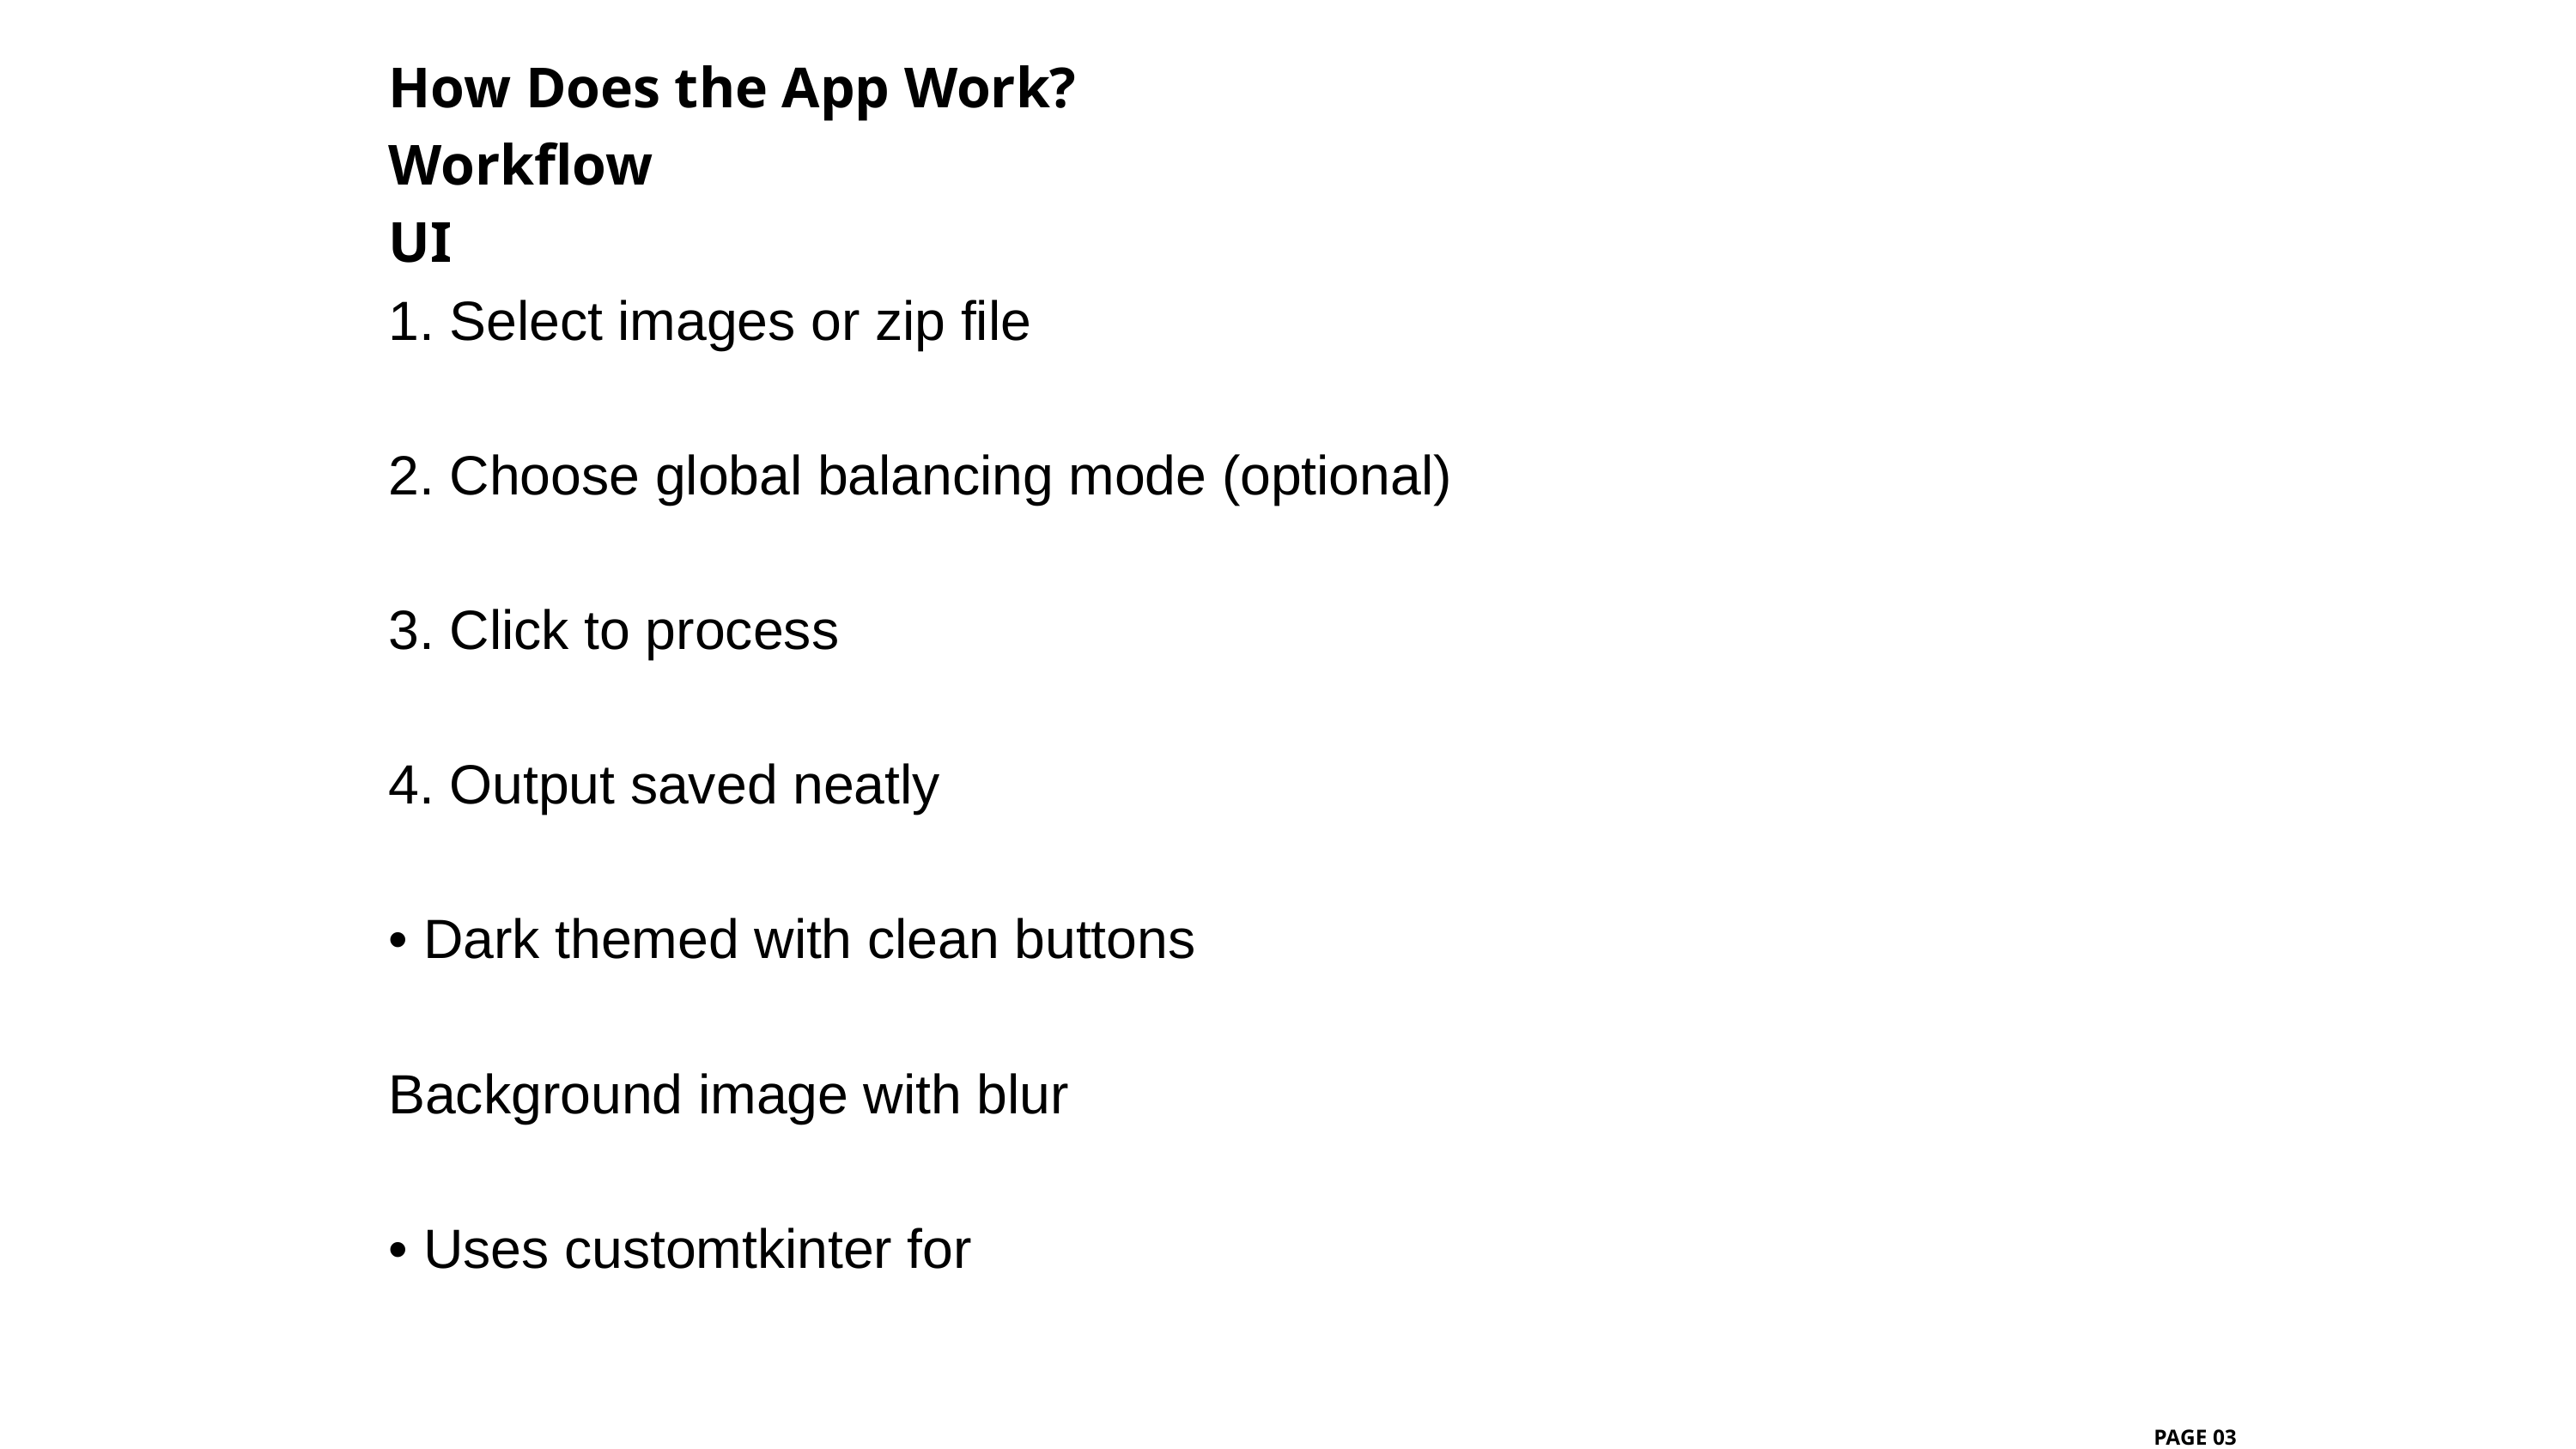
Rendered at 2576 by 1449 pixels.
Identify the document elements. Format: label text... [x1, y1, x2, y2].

text_box How Does the App Work? Workflow UI 1. Select images or zip file 2. Choose global balancing mode (optional) 3. Click to process 4. Output saved neatly • Dark themed with clean buttons Background image with blur • Uses customtkinter for [388, 41, 2391, 1280]
text_box PAGE 03 [2136, 1419, 2254, 1449]
